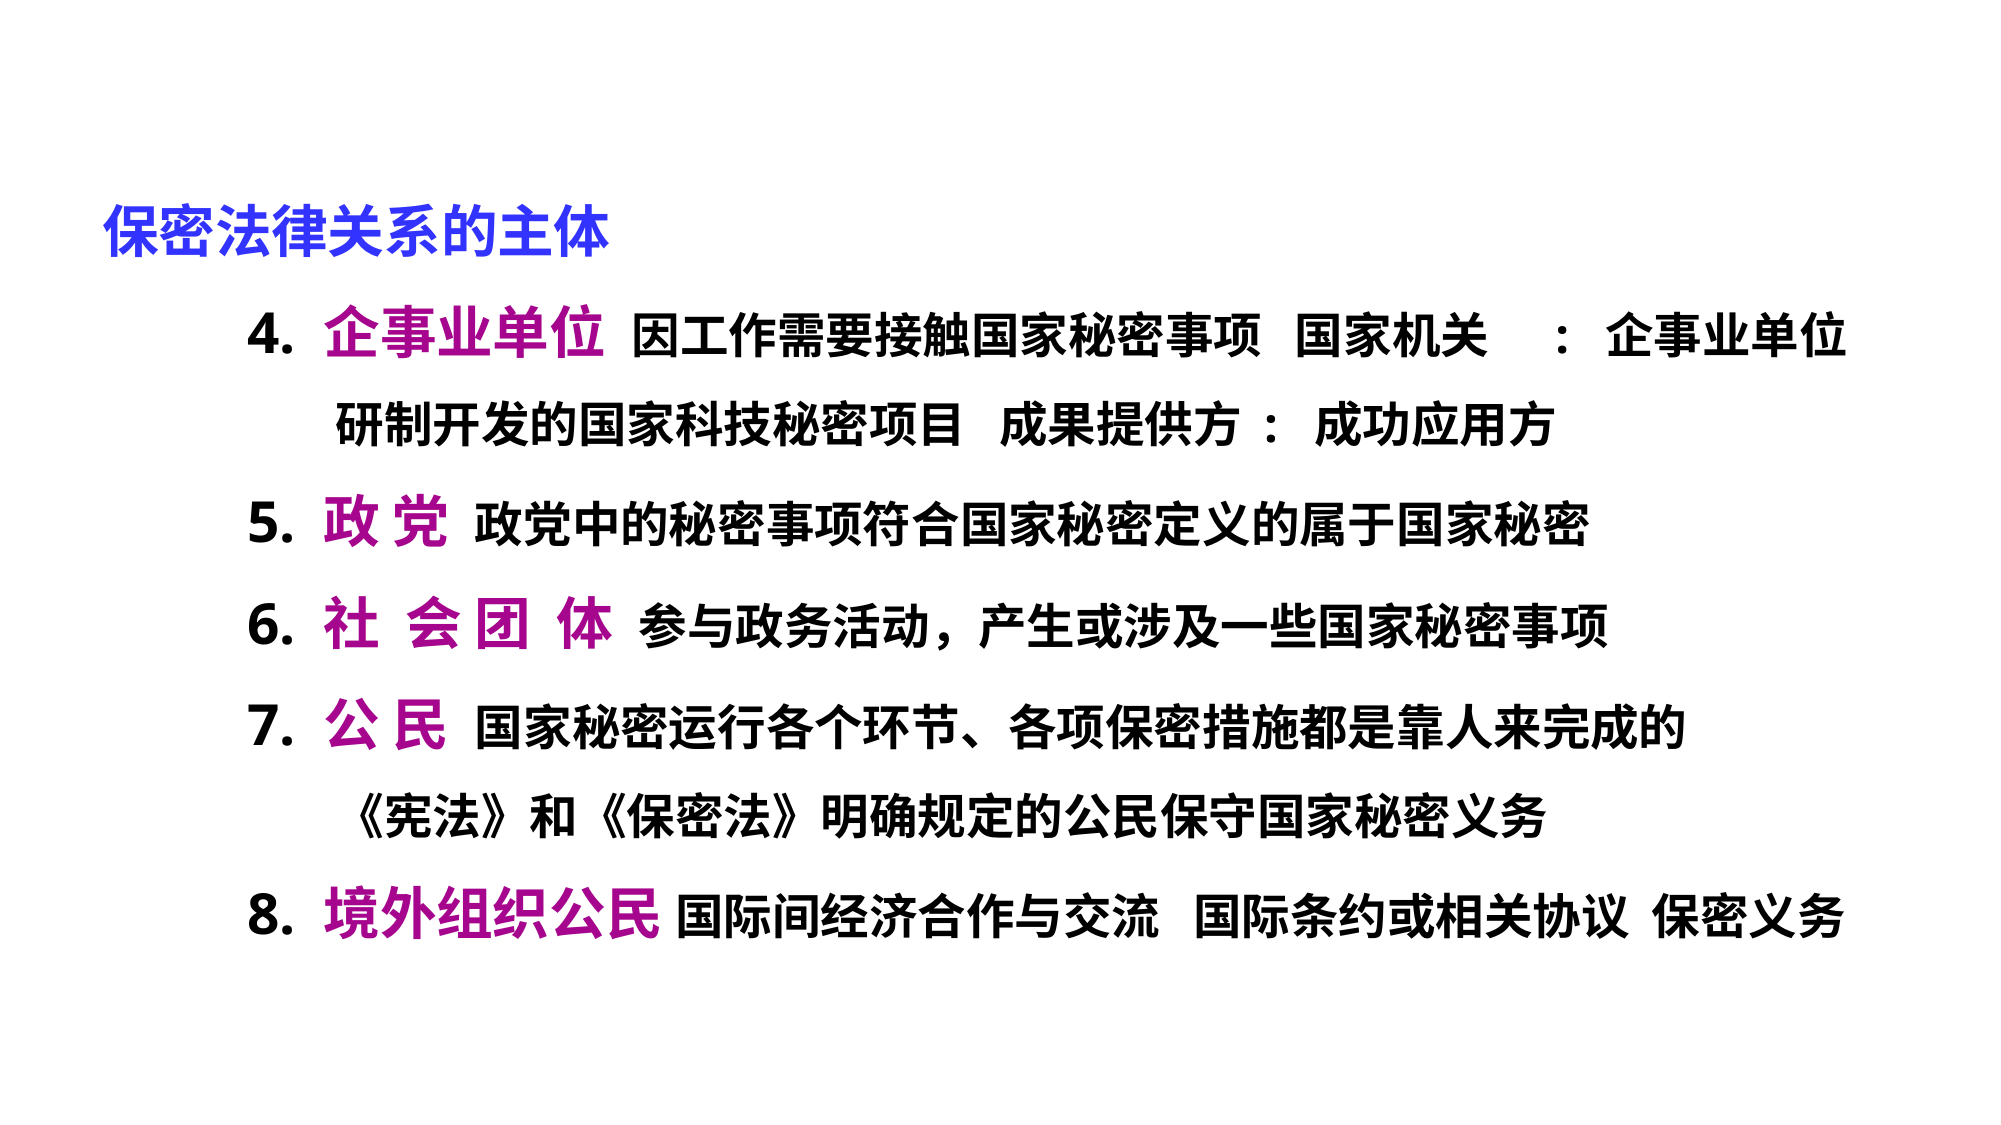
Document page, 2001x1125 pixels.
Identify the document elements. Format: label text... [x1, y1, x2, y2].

list 保密法律关系的主体 4. 企事业单位 因工作需要接触国家秘密事项 国家机关 : 企事业单位 研制开发的国家科技秘密项目 成果提供方 : 成功应用方 5. 政 党 政党中的秘密事项符合国家秘密定义的属于国家秘密 6. 社 会 团 体 参与政务活动，产生或涉及一些国家秘密事项 7. 公 民 国家秘密运行各个环节、各项保密措施都是靠人来完成的 《宪法》和《保密法》明确规定的公民保守国家秘密义务 8. 境外组织公民 国际间经济合作与交流 国际条约或相关协议 保密义务 [87, 154, 1946, 1020]
